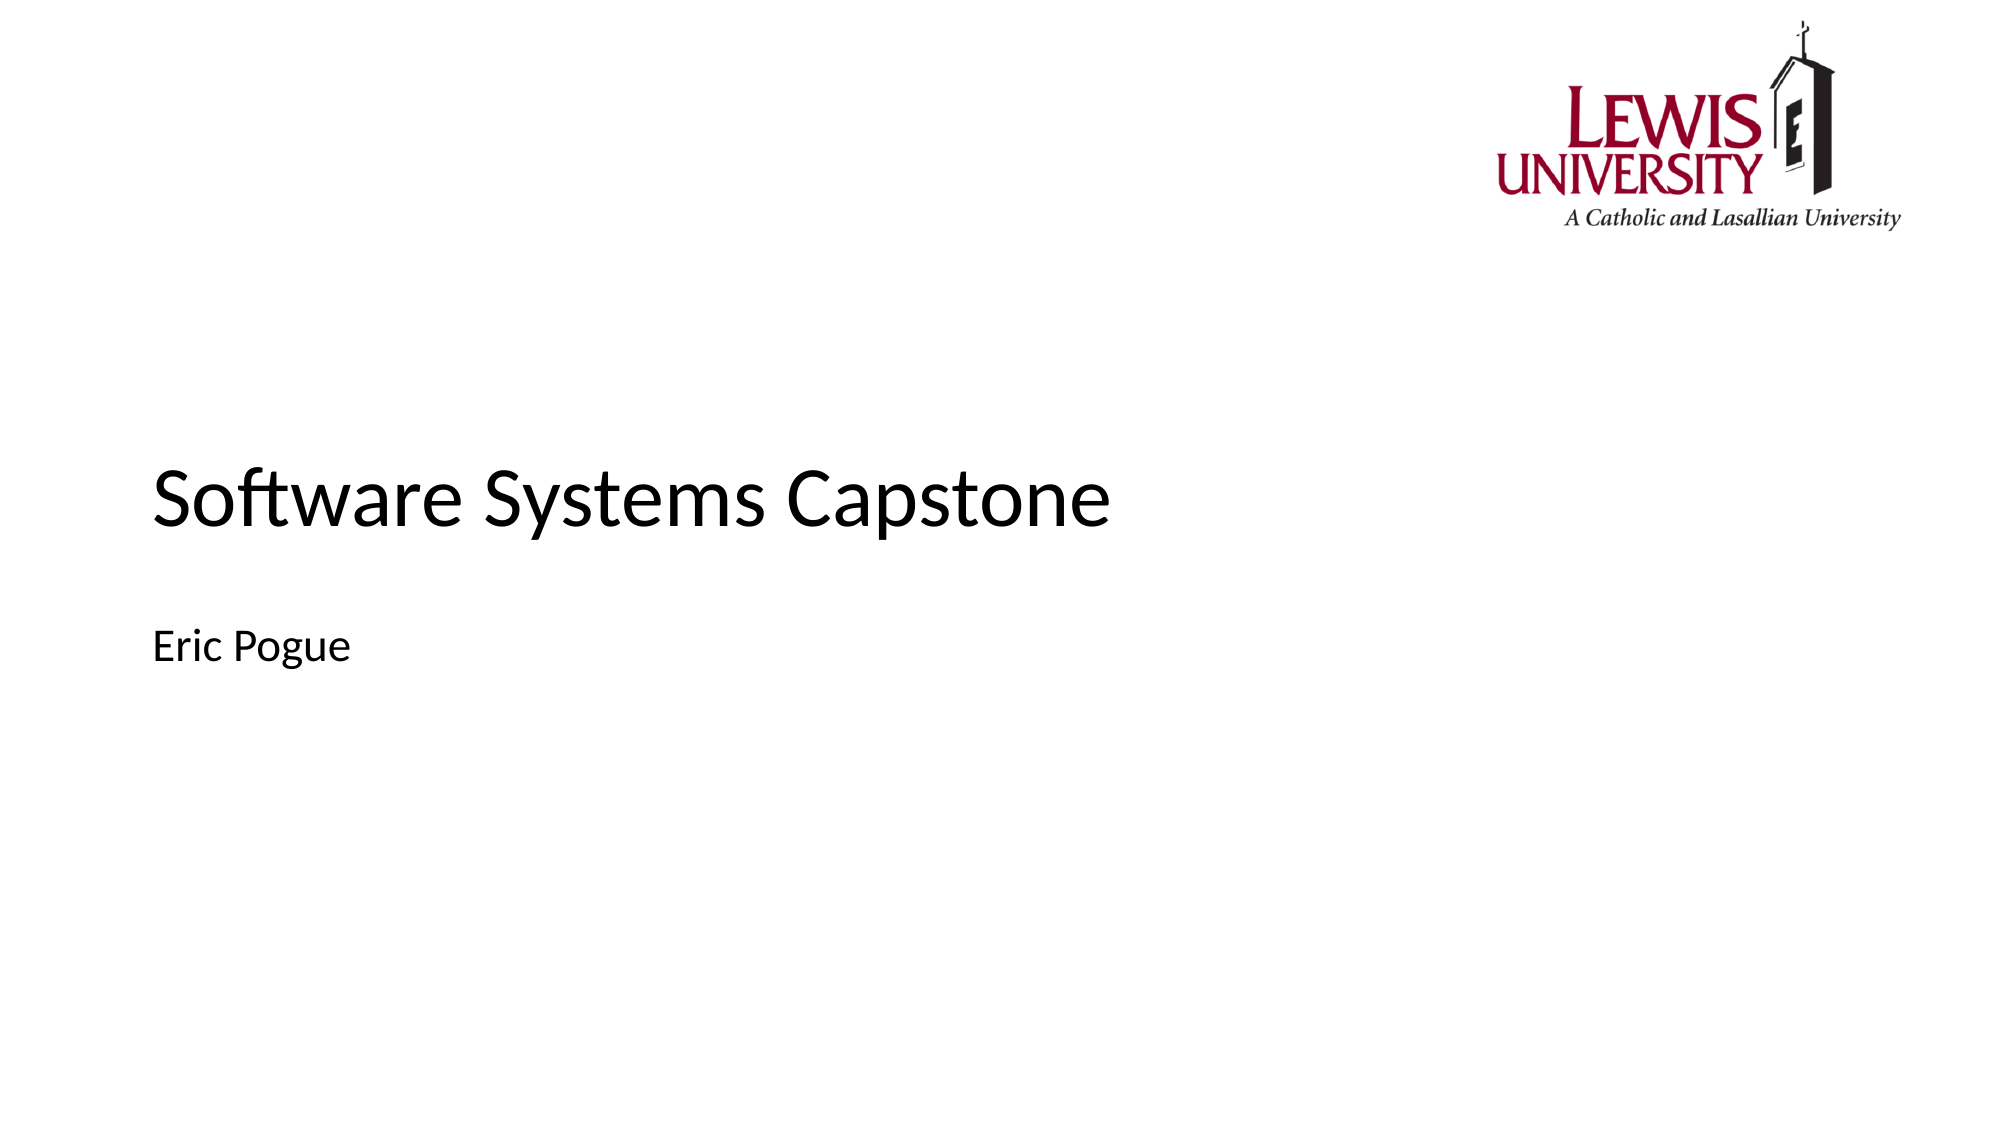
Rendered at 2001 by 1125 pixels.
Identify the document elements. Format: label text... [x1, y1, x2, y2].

picture [1470, 10, 1907, 235]
list Software Systems Capstone Eric Pogue [137, 444, 1863, 681]
